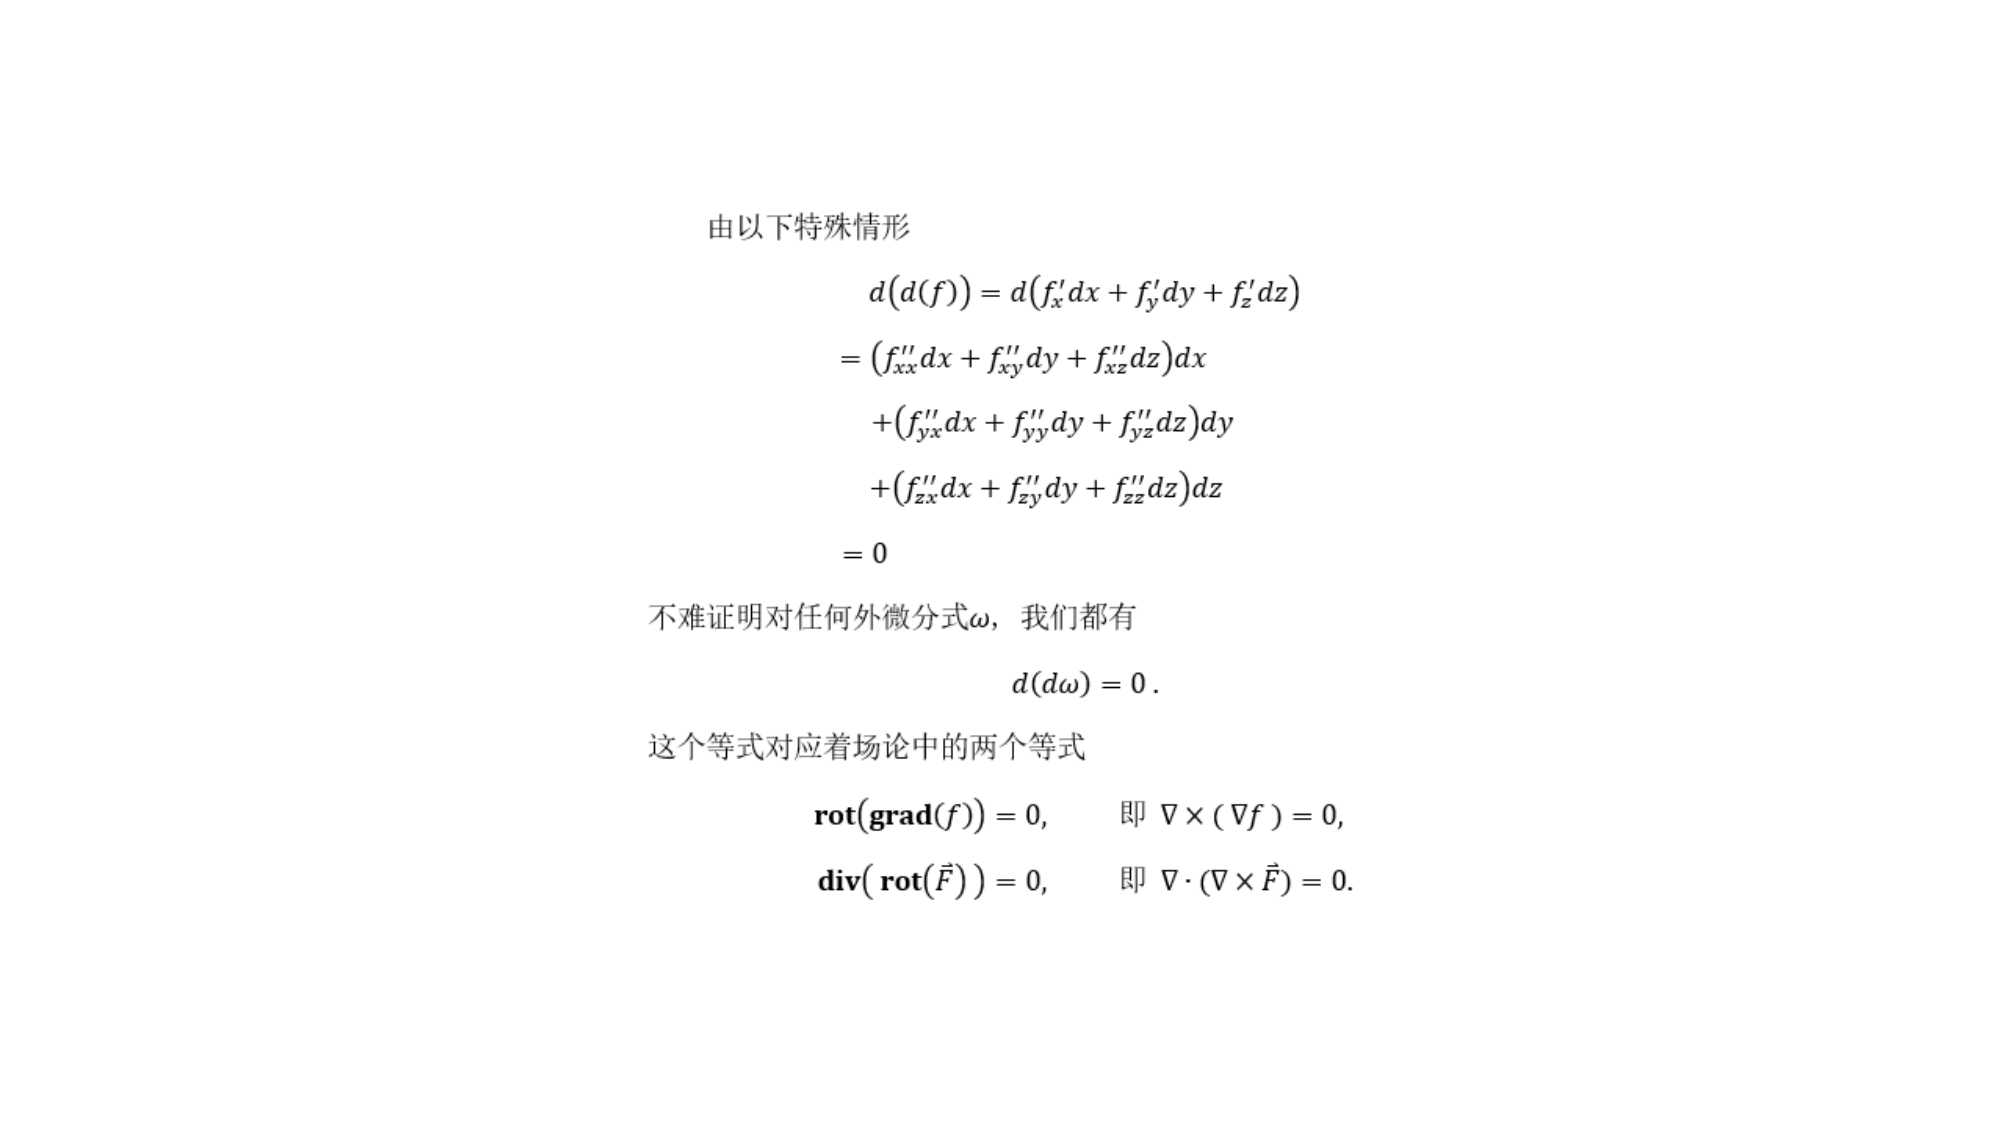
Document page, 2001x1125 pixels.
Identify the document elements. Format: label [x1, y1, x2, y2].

picture [643, 189, 1357, 936]
